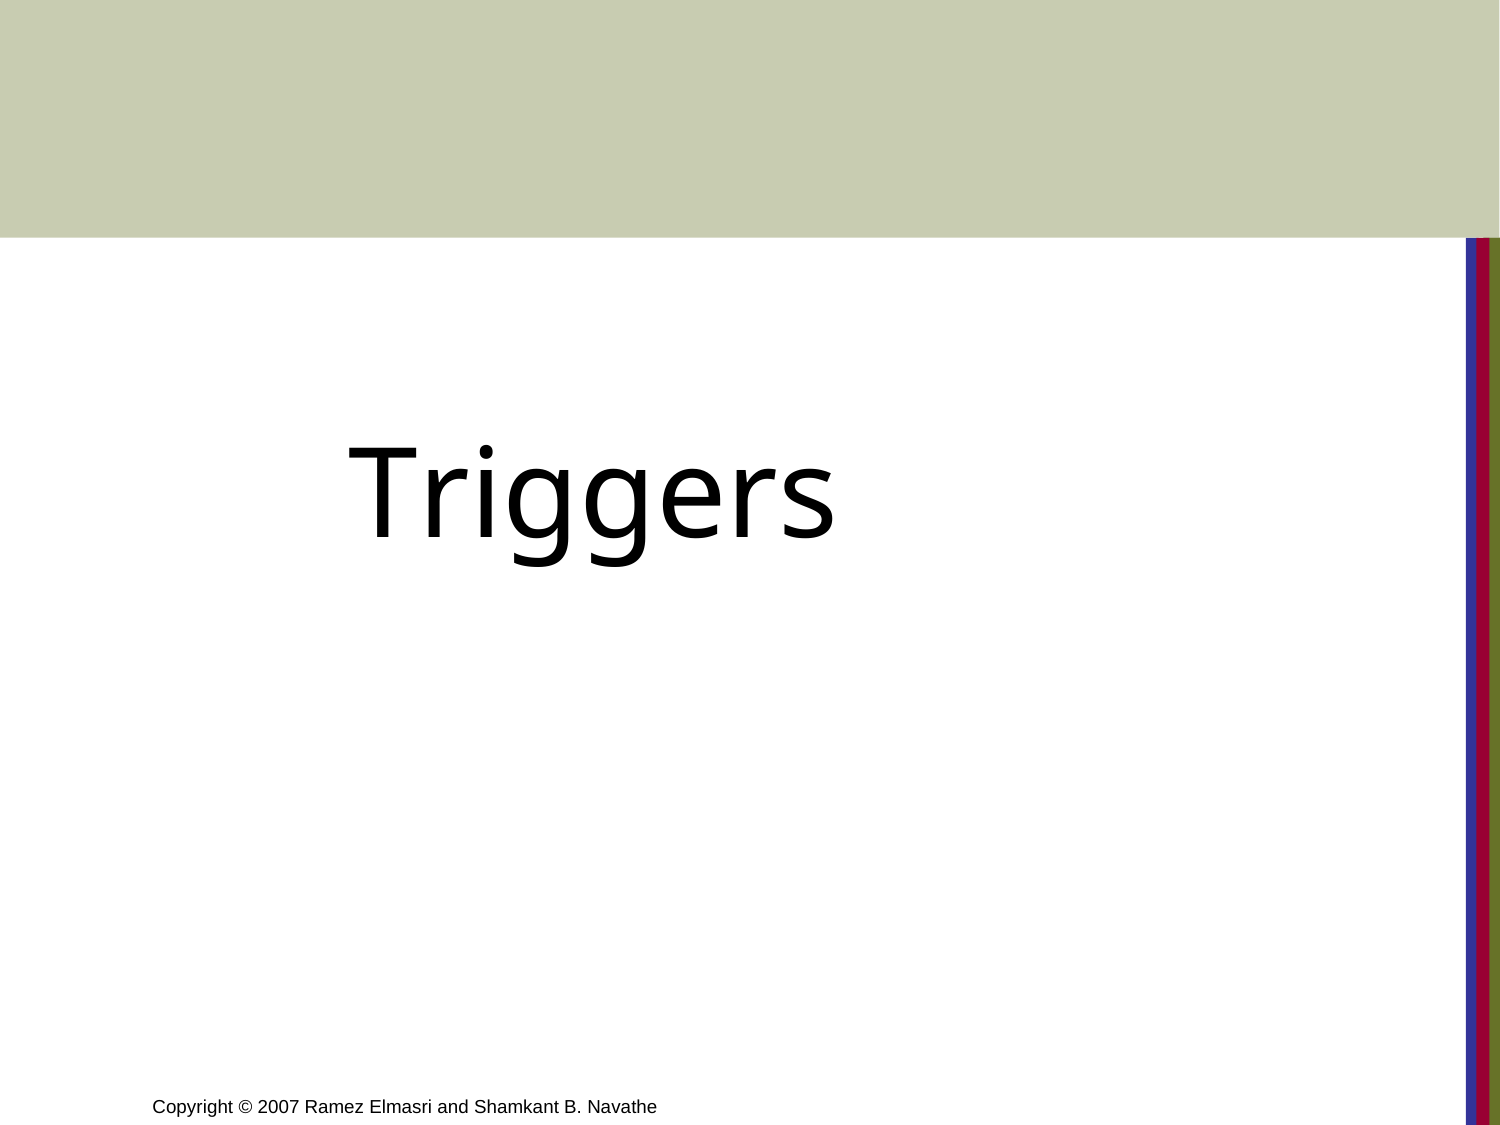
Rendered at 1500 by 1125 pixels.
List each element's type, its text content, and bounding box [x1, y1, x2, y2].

title Triggers [346, 372, 1154, 563]
